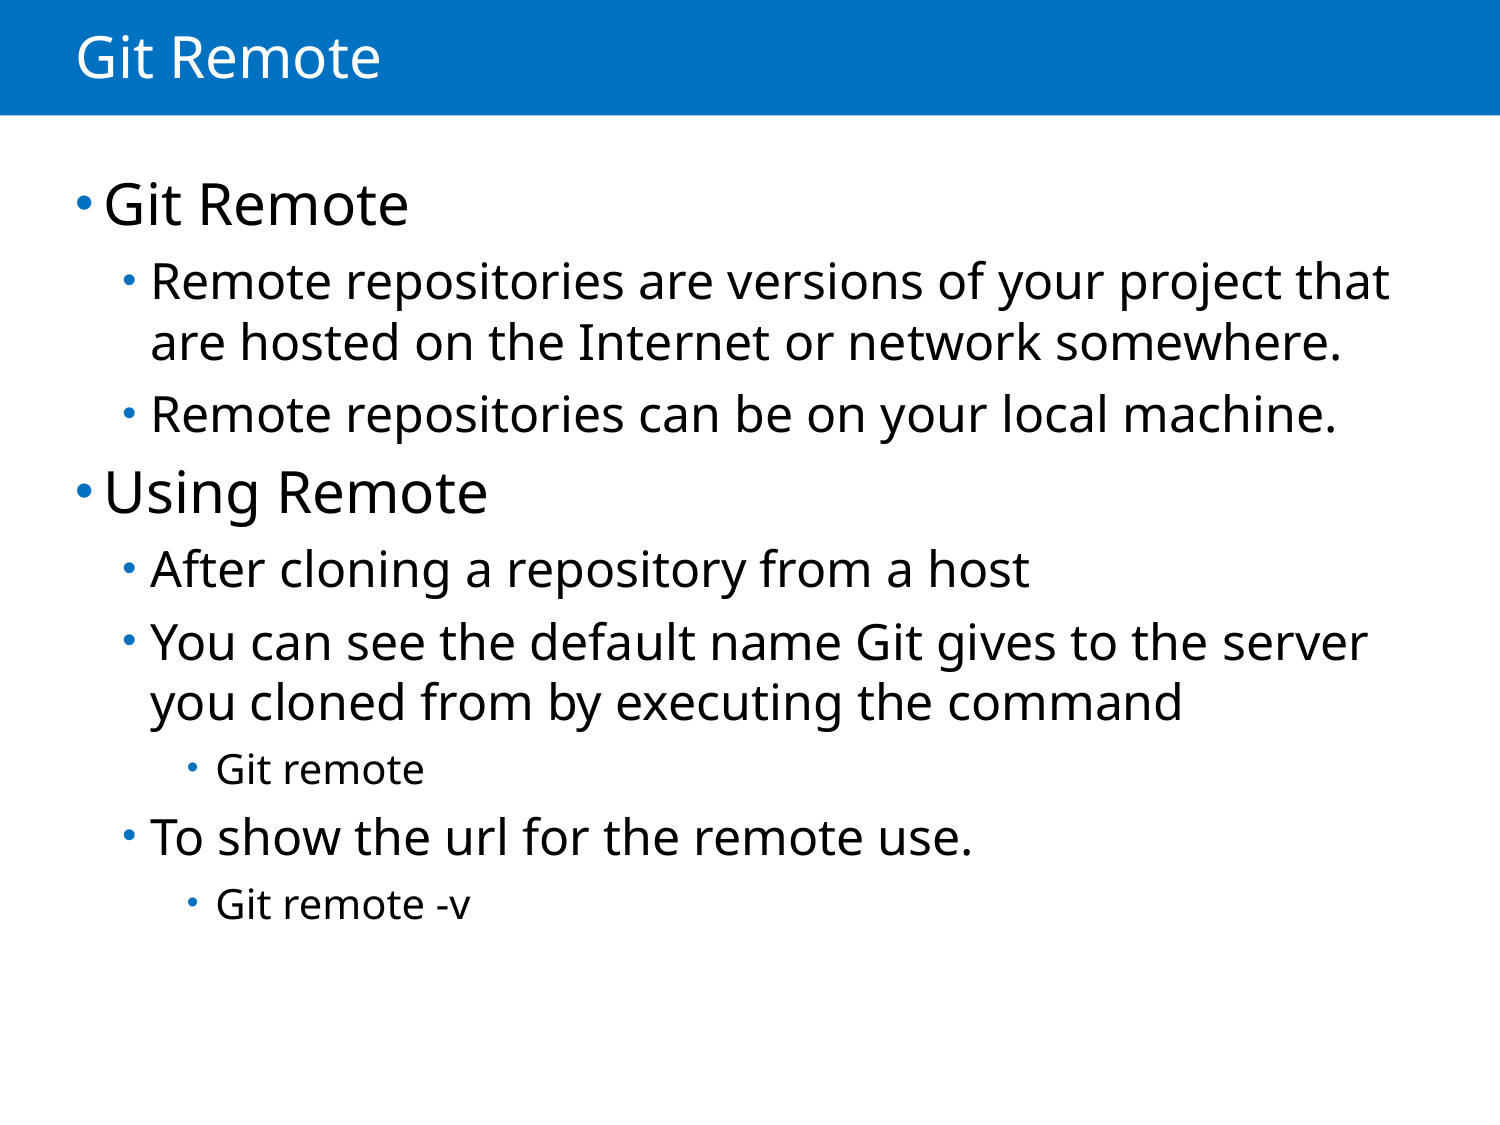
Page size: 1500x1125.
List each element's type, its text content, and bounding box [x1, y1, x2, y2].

list Git Remote Remote repositories are versions of your project that are hosted on the Internet or network somewhere. Remote repositories can be on your local machine. Using Remote After cloning a repository from a host You can see the default name Git gives to the server you cloned from by executing the command Git remote To show the url for the remote use. Git remote -v [74, 167, 1408, 1013]
title Git Remote [75, 0, 1351, 122]
